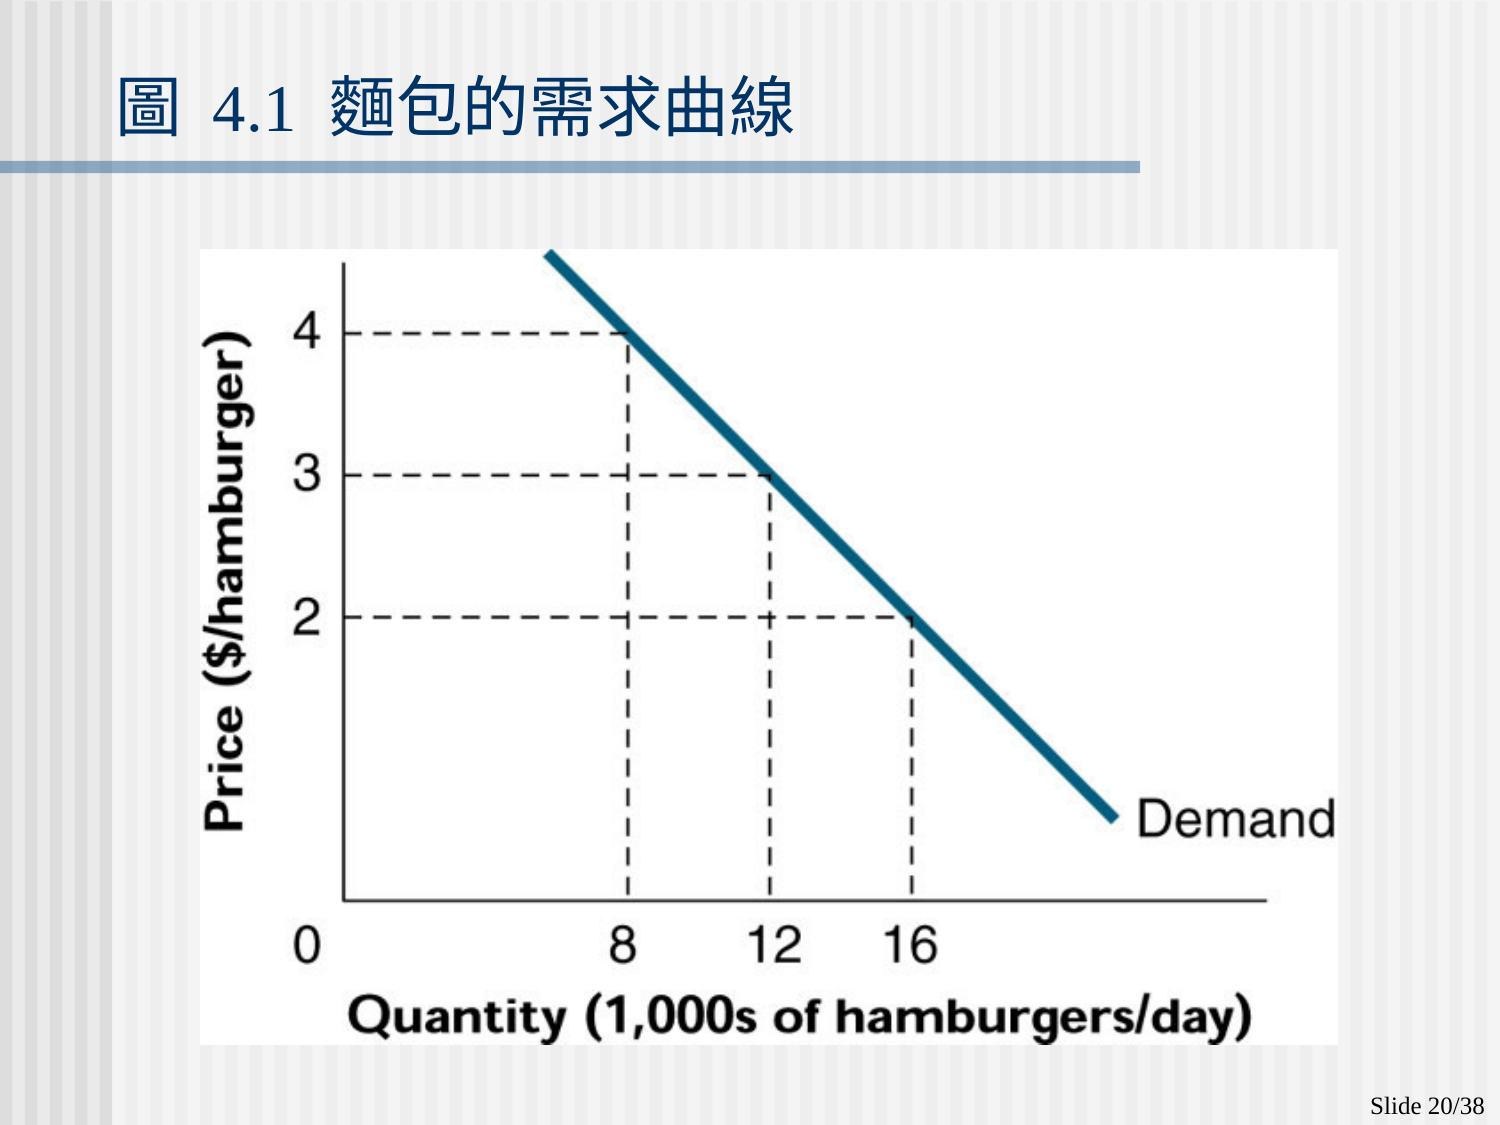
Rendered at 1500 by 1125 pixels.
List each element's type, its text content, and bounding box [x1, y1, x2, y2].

picture [199, 249, 1338, 1045]
title 圖 4.1 麵包的需求曲線 [100, 56, 1376, 153]
slide_number Slide 20/38 [1187, 1052, 1500, 1125]
